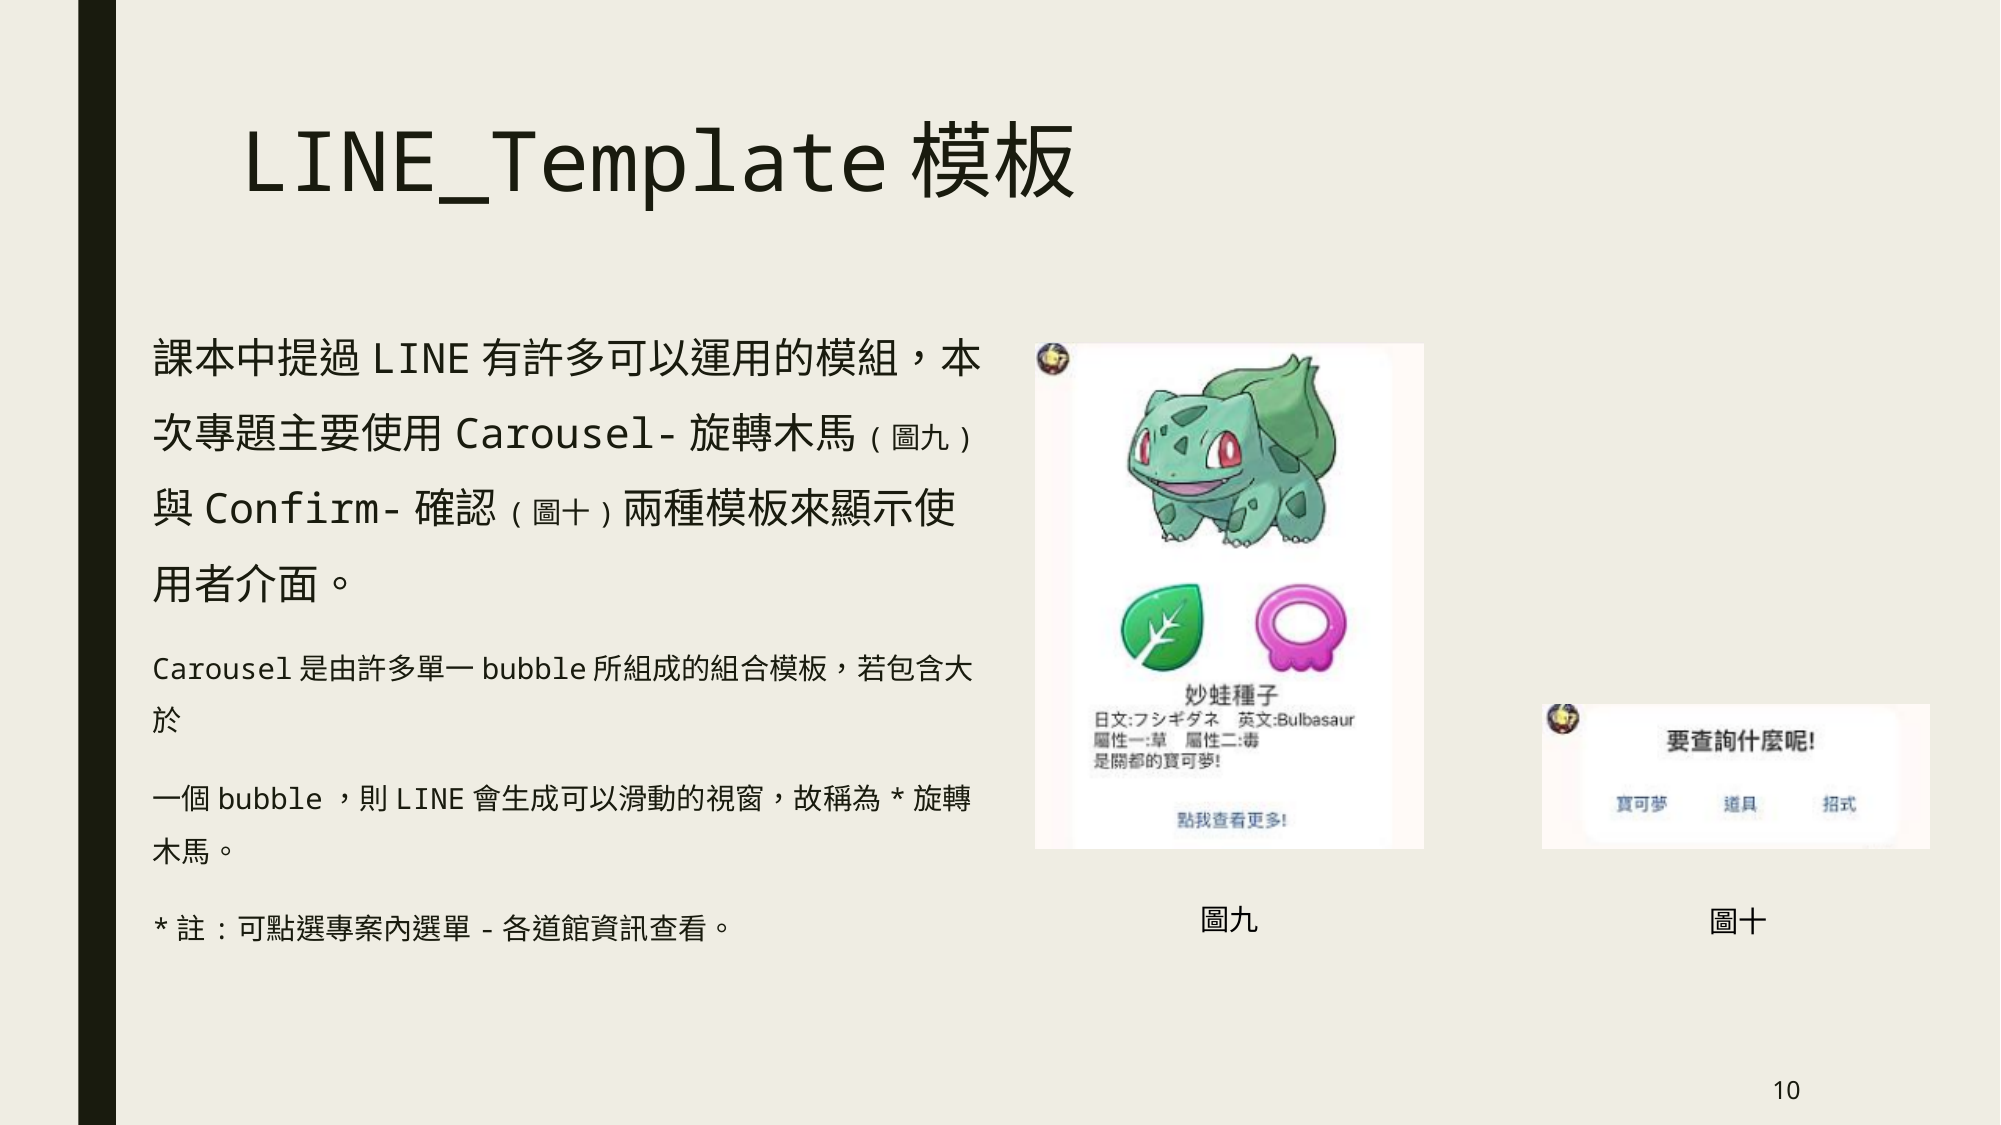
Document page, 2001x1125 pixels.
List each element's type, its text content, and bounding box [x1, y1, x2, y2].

picture [1035, 342, 1424, 849]
title LINE_Template模板 [225, 112, 1800, 357]
text_box 圖十 [1694, 895, 1784, 946]
slide_number 10 [1553, 1058, 1816, 1125]
list 課本中提過LINE有許多可以運用的模組，本次專題主要使用Carousel-旋轉木馬(圖九)與Confirm-確認(圖十)兩種模板來顯示使用者介面。 Carousel是由許多單一bubble所組成的組合模板，若包含大於 一個bubble，則LINE會生成可以滑動的視窗，故稱為*旋轉木馬。 *註:可點選專案內選單-各道館資訊查看。 [137, 299, 1000, 1066]
picture [1542, 704, 1930, 849]
text_box 圖九 [1185, 893, 1274, 944]
